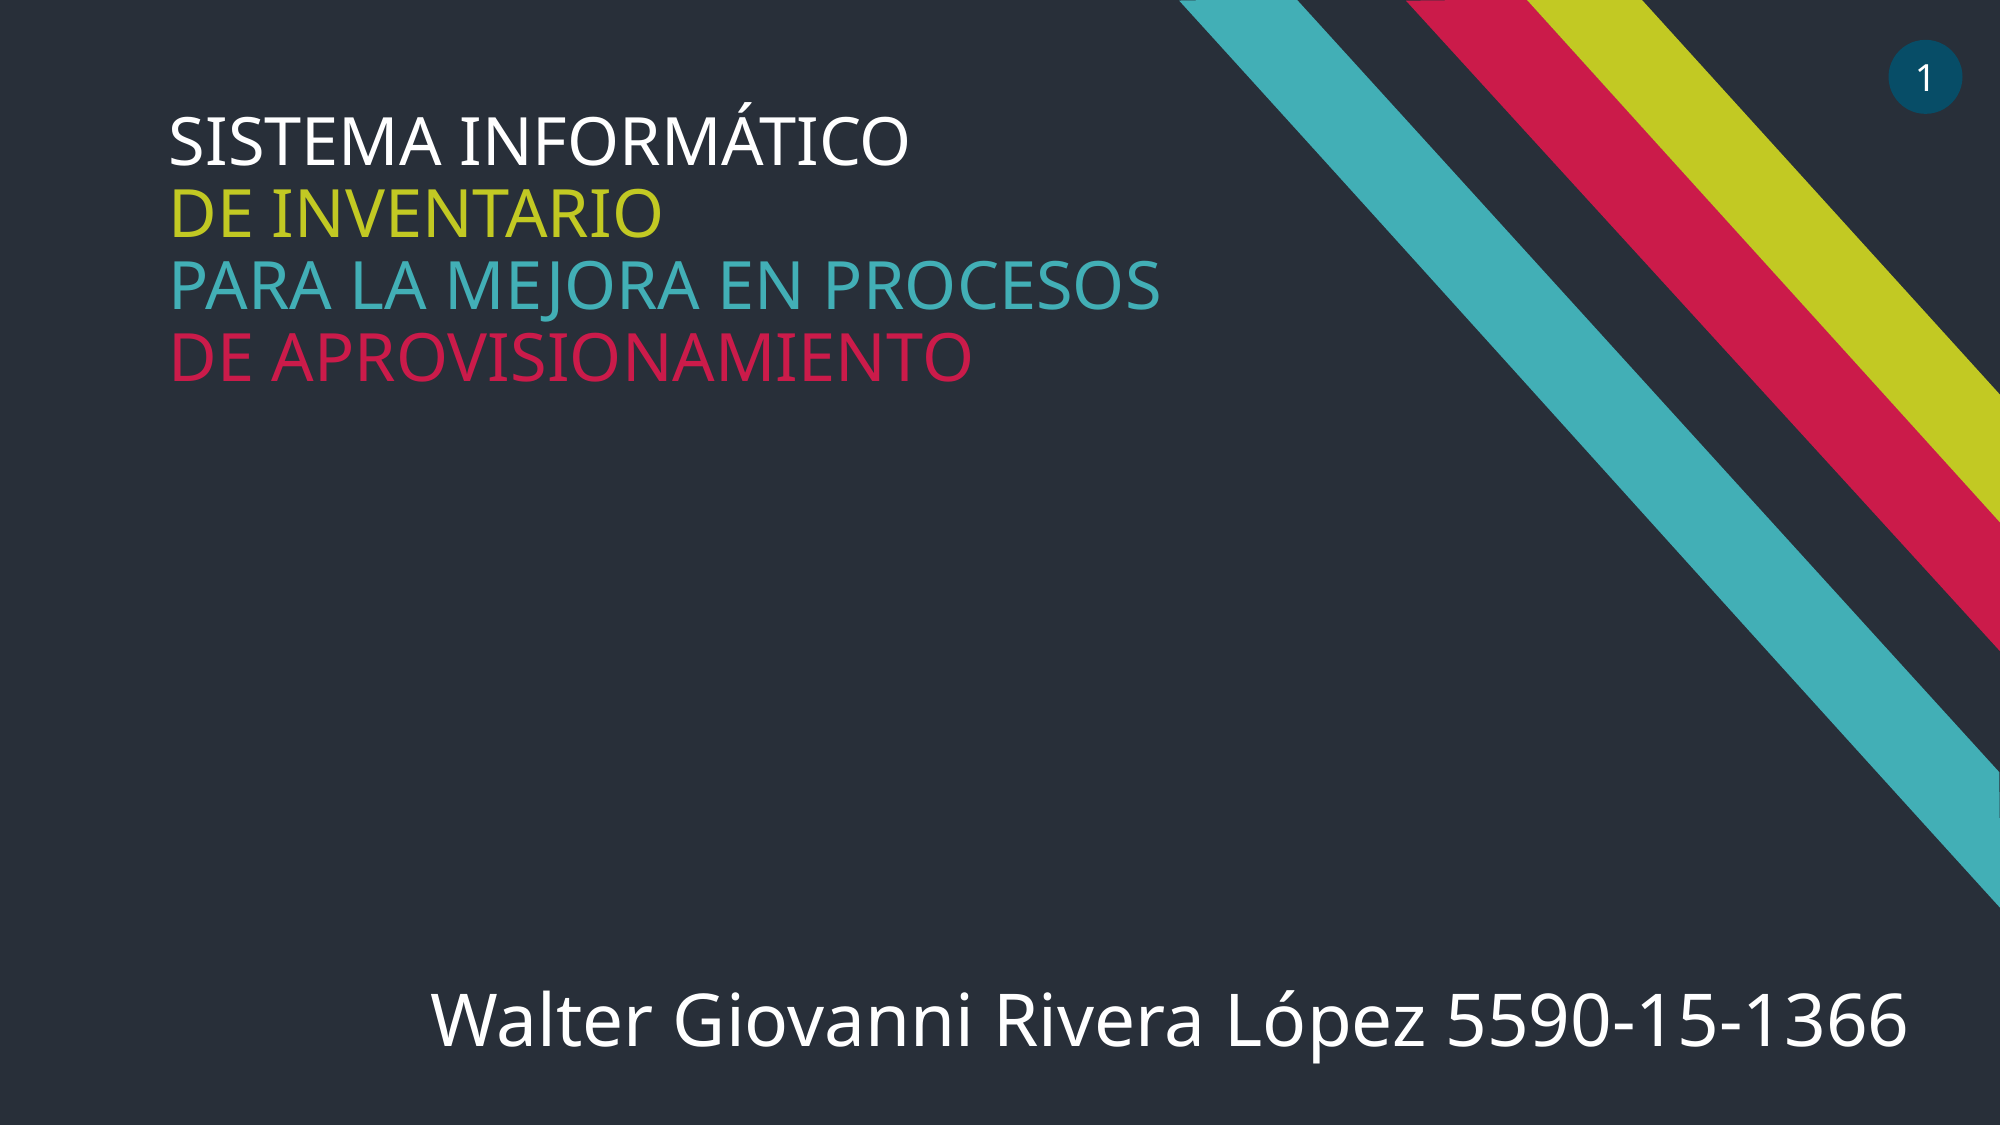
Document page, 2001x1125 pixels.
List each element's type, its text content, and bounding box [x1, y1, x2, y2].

text_box Walter Giovanni Rivera López 5590-15-1366 [337, 965, 1926, 1069]
text_box [1525, 0, 2000, 524]
text_box SISTEMA INFORMÁTICO DE INVENTARIO PARA LA MEJORA EN PROCESOS DE APROVISIONAMIENTO [153, 100, 1269, 475]
text_box [1403, 0, 2000, 653]
text_box [1177, 0, 2000, 910]
text_box 1 [1887, 38, 1964, 115]
